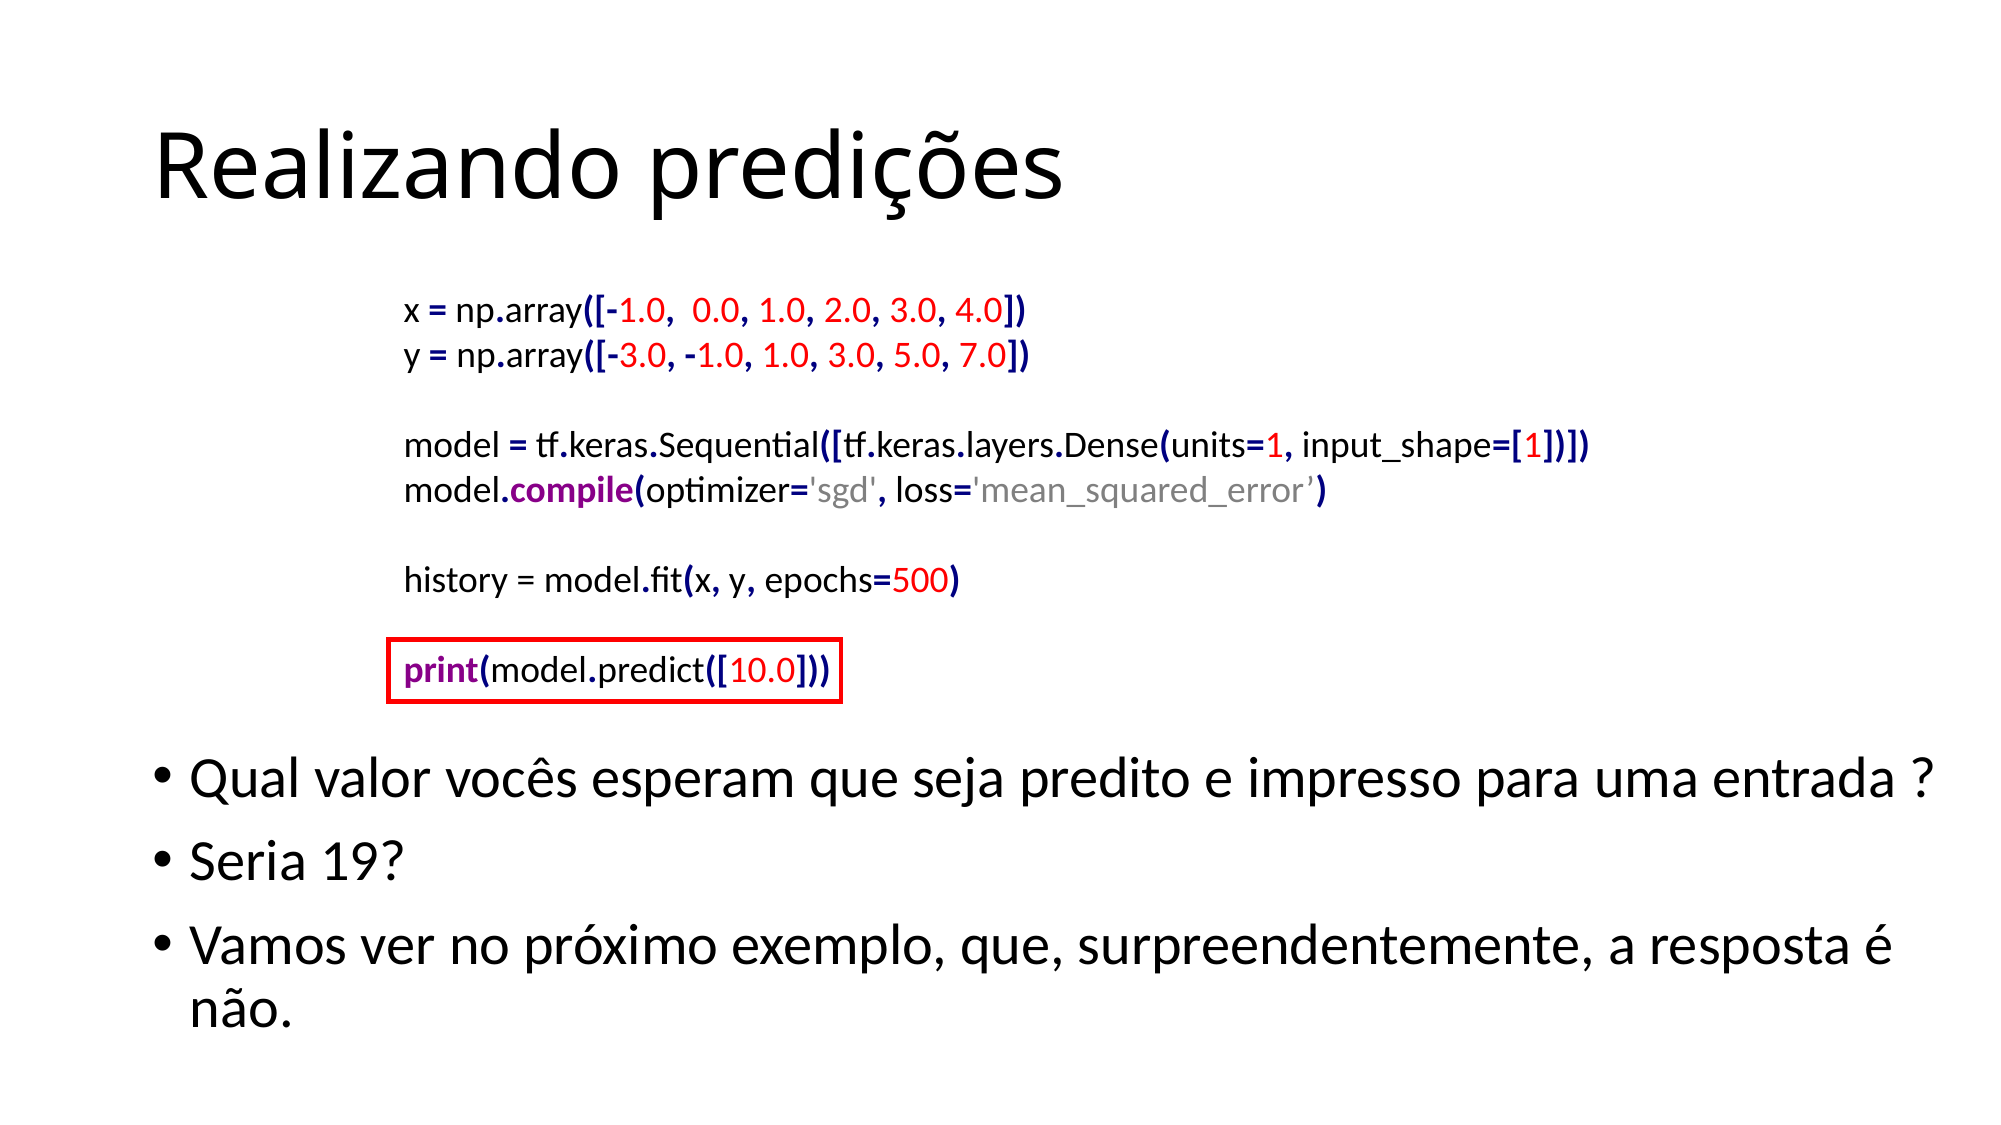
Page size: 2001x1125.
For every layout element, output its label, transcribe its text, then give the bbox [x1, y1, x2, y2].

title Realizando predições [137, 59, 1863, 278]
text_box [388, 638, 842, 702]
text_box x = np.array([-1.0, 0.0, 1.0, 2.0, 3.0, 4.0]) y = np.array([-3.0, -1.0, 1.0, 3.0, 5.0, 7.0]) model = tf.keras.Sequential([tf.keras.layers.Dense(units=1, input_shape=[1])]) model.compile(optimizer='sgd', loss='mean_squared_error’) history = model.fit(x, y, epochs=500) print(model.predict([10.0])) [388, 277, 1612, 697]
